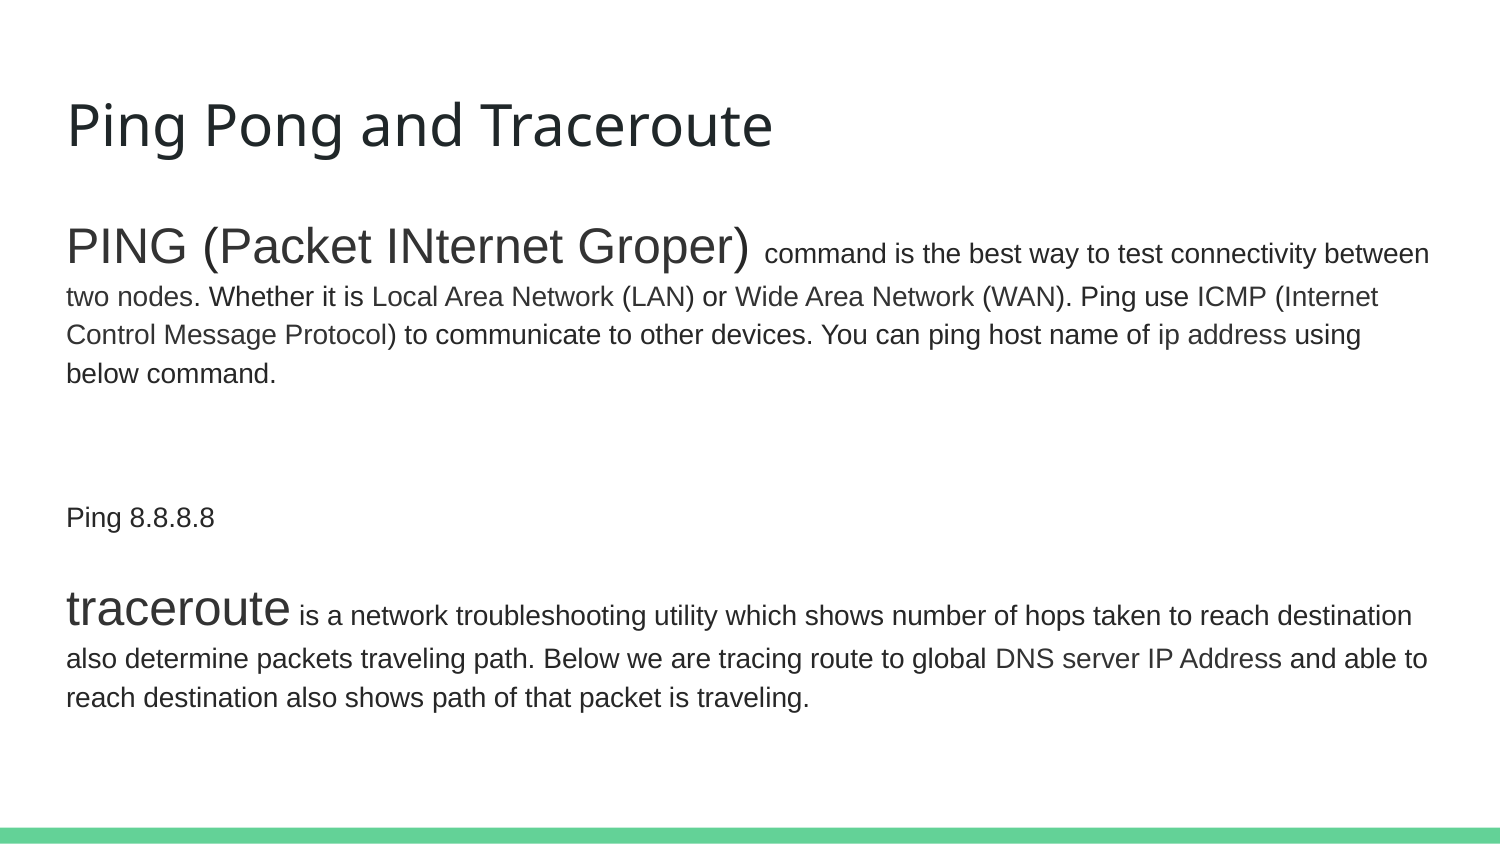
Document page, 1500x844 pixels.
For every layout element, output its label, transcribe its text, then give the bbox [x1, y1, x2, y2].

title Ping Pong and Traceroute [51, 72, 1449, 167]
list PING (Packet INternet Groper) command is the best way to test connectivity between two nodes. Whether it is Local Area Network (LAN) or Wide Area Network (WAN). Ping use ICMP (Internet Control Message Protocol) to communicate to other devices. You can ping host name of ip address using below command. Ping 8.8.8.8 traceroute is a network troubleshooting utility which shows number of hops taken to reach destination also determine packets traveling path. Below we are tracing route to global DNS server IP Address and able to reach destination also shows path of that packet is traveling. [51, 189, 1449, 750]
